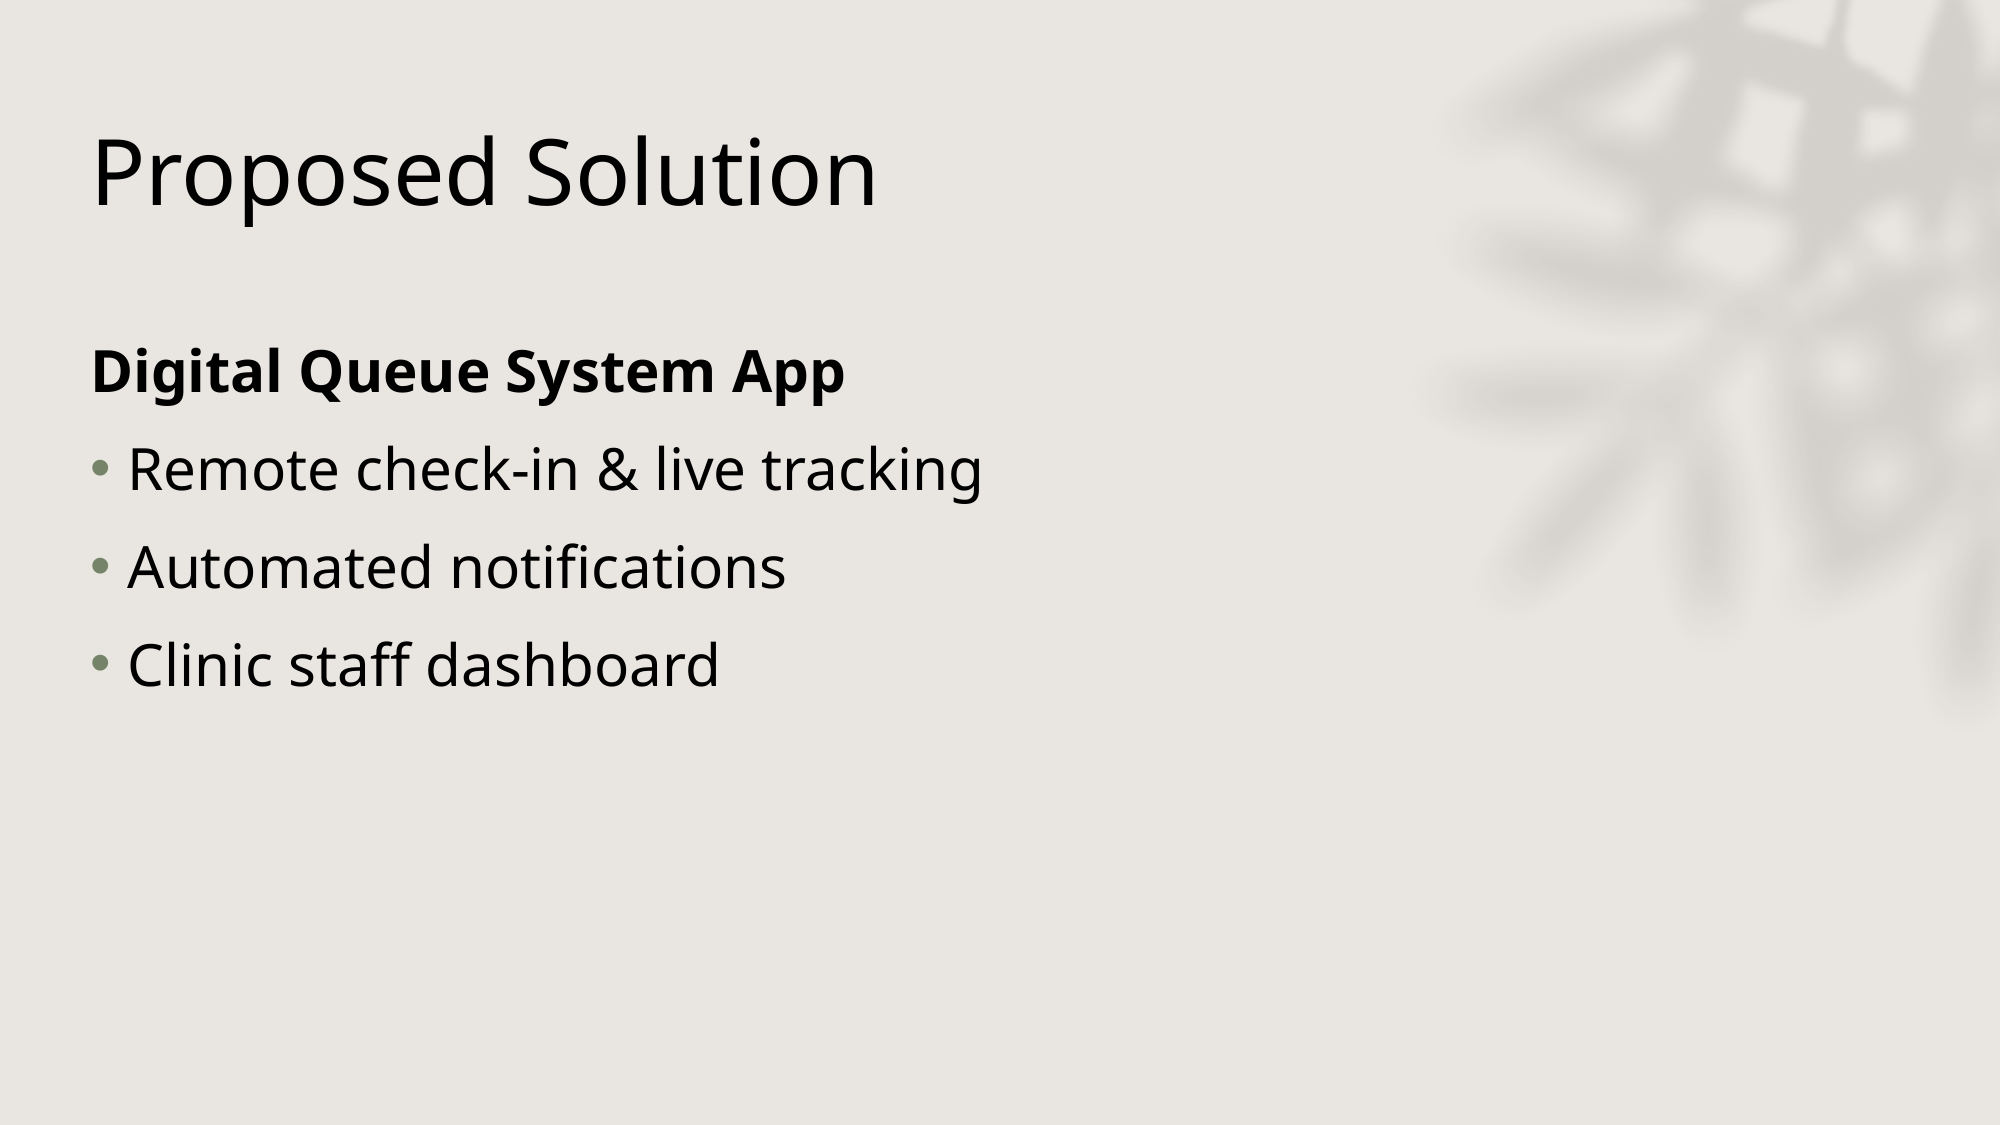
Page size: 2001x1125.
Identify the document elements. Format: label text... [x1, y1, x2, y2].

title Proposed Solution [75, 60, 1863, 278]
list Digital Queue System App Remote check-in & live tracking Automated notifications Clinic staff dashboard [75, 319, 1925, 1009]
